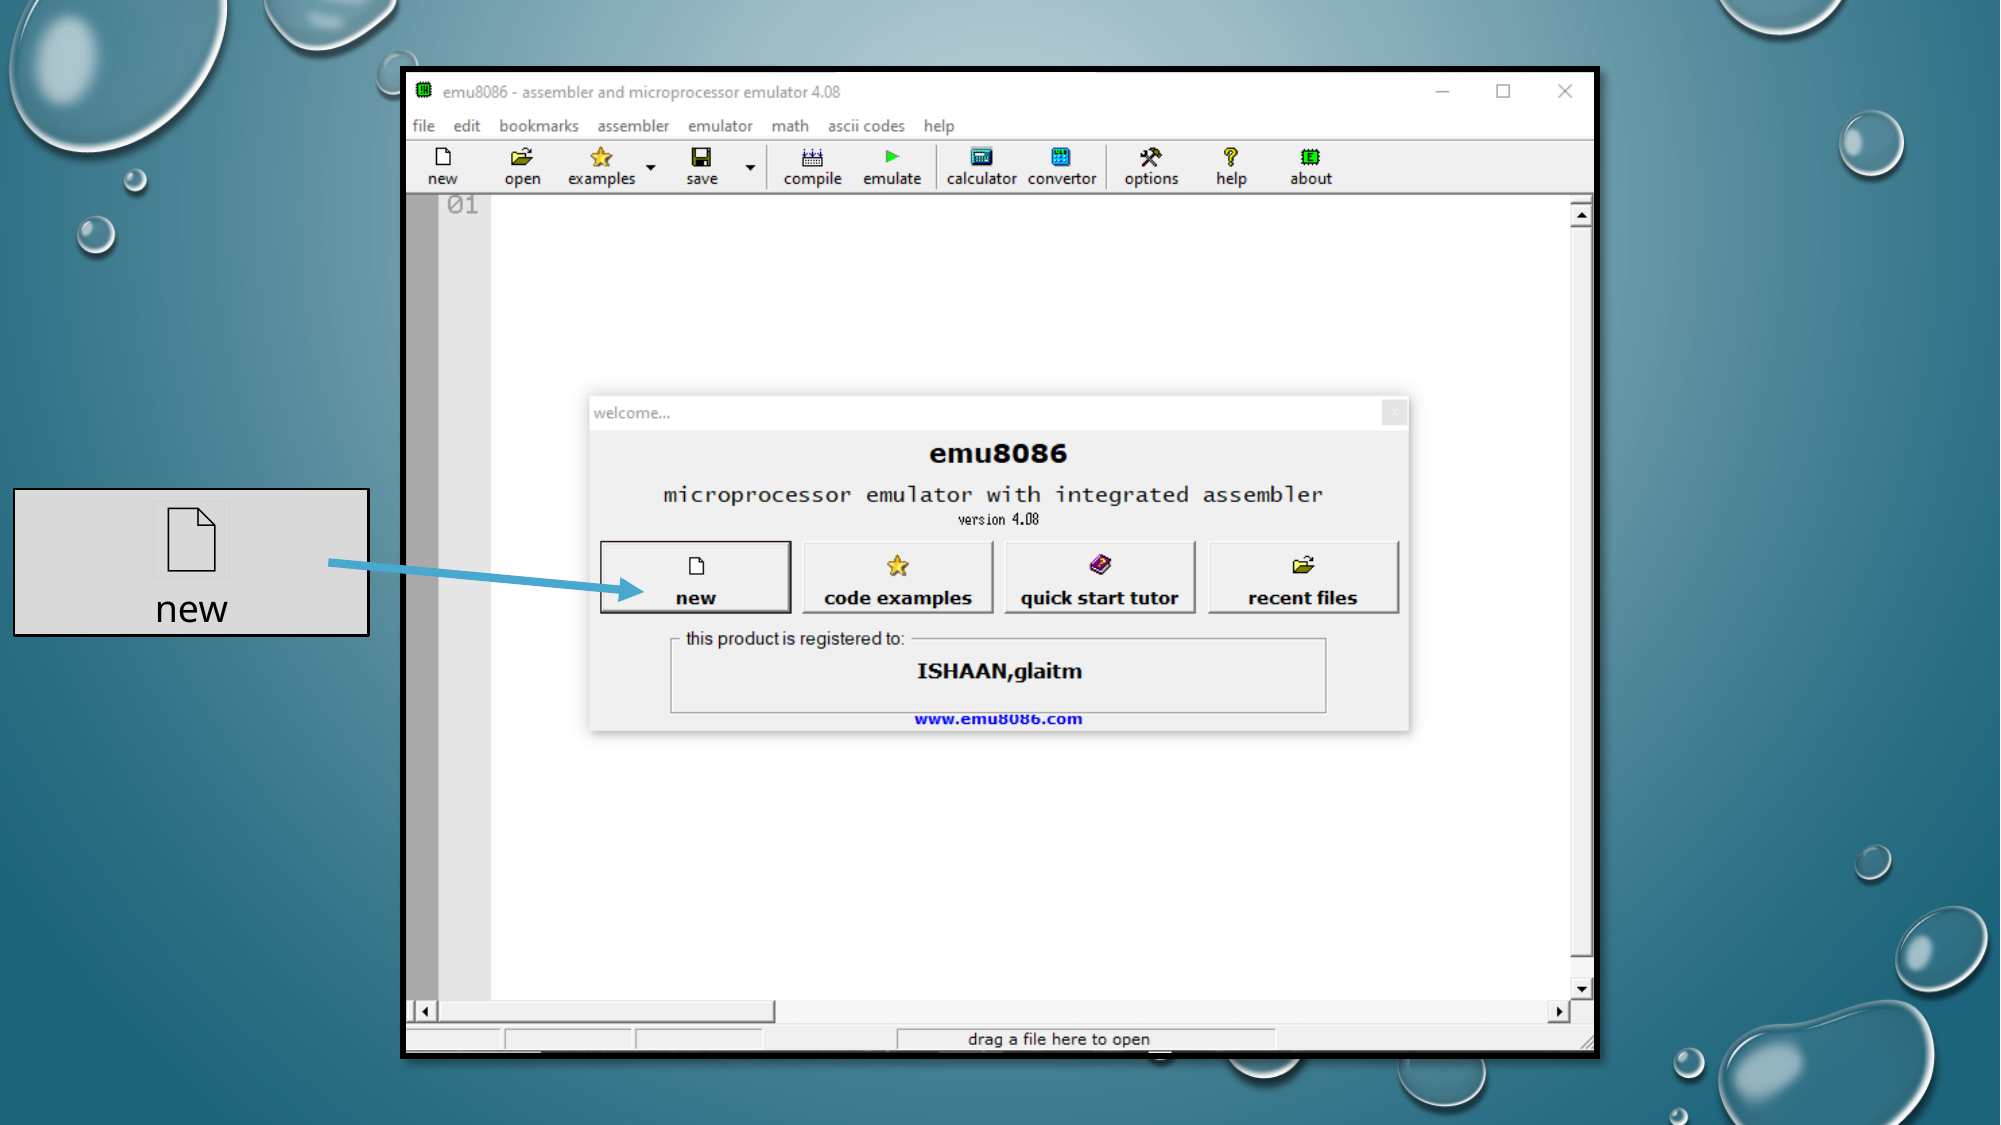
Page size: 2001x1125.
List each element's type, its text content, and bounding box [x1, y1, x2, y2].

picture [0, 0, 2000, 1125]
text_box new [13, 488, 370, 637]
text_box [328, 562, 645, 593]
